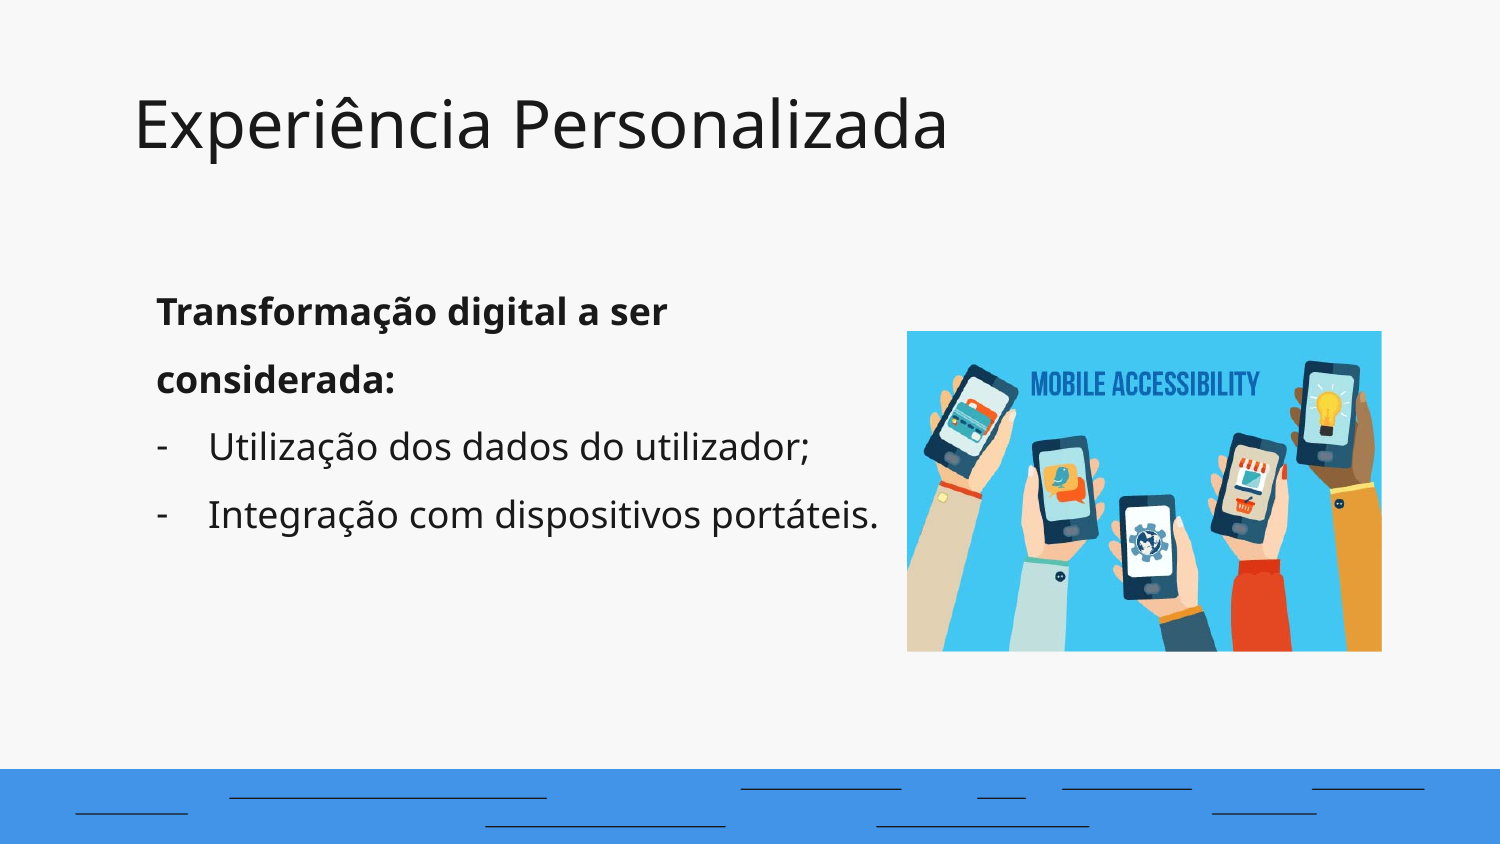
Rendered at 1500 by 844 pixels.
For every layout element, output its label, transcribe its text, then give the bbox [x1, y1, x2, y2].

title Experiência Personalizada [118, 66, 1382, 172]
list Transformação digital a ser considerada: Utilização dos dados do utilizador; Integração com dispositivos portáteis. [118, 250, 924, 593]
picture [907, 330, 1383, 652]
